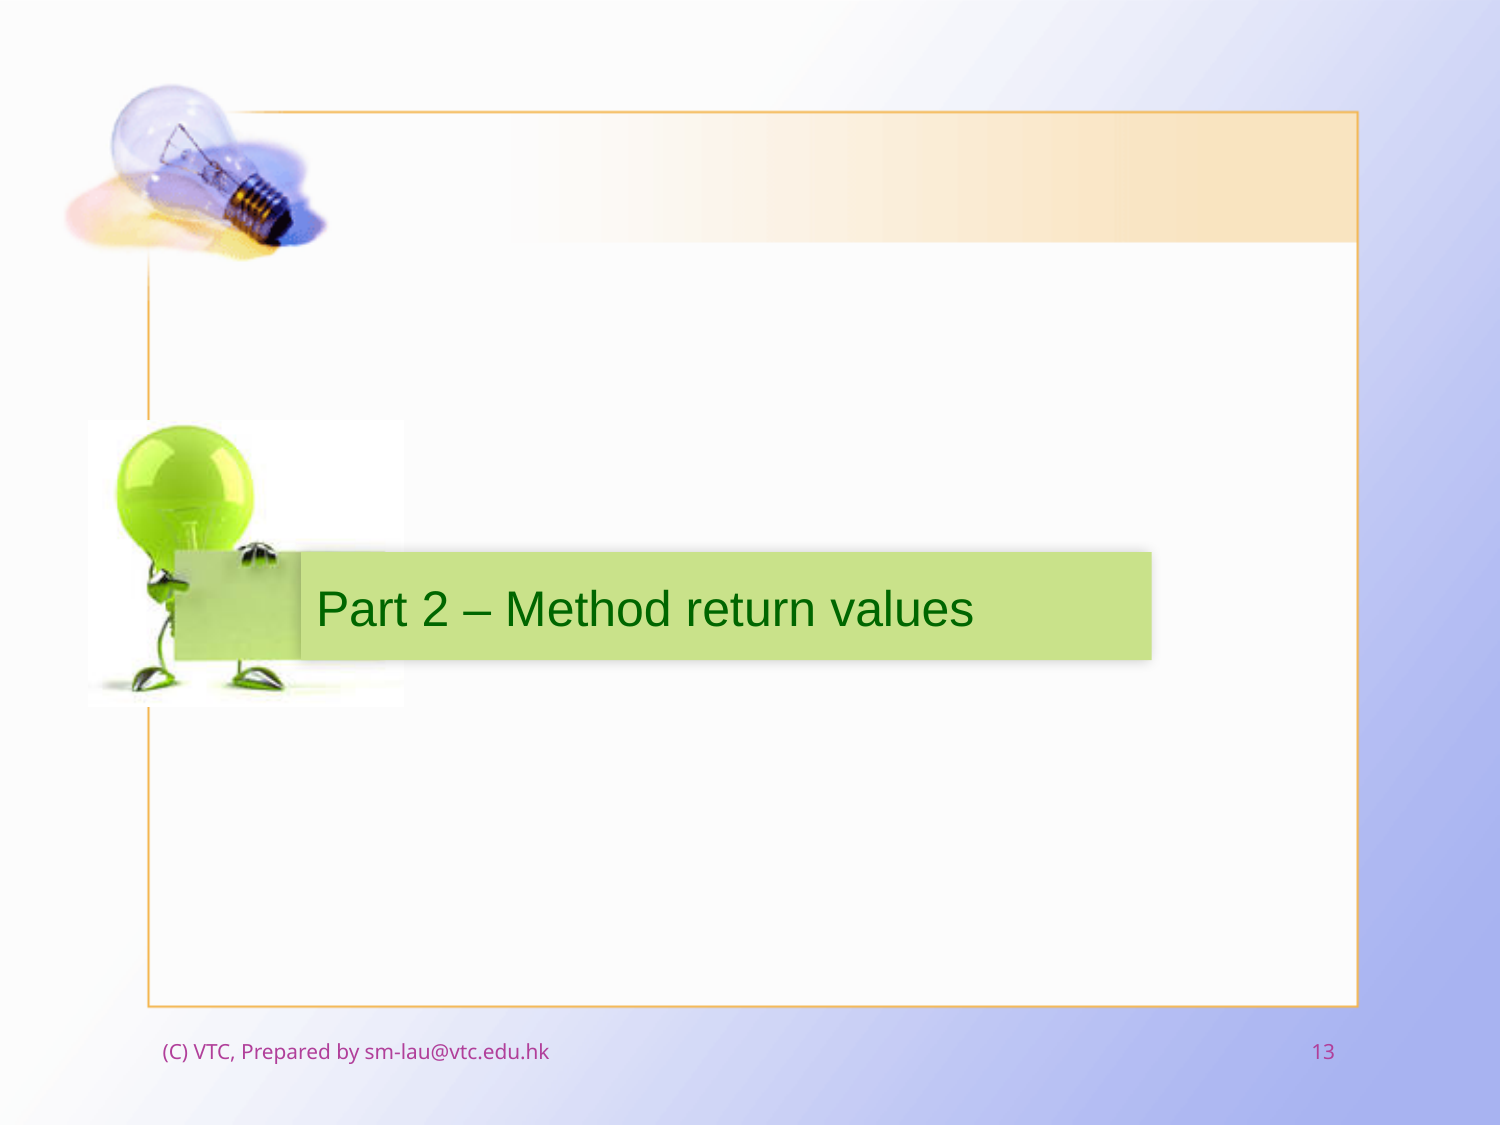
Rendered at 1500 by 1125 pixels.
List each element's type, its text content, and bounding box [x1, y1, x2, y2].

text_box Part 2 – Method return values [408, 552, 1152, 661]
slide_number 13 [1237, 1024, 1351, 1076]
footer (C) VTC, Prepared by sm-lau@vtc.edu.hk [147, 1024, 1226, 1076]
picture [0, 0, 1500, 1125]
